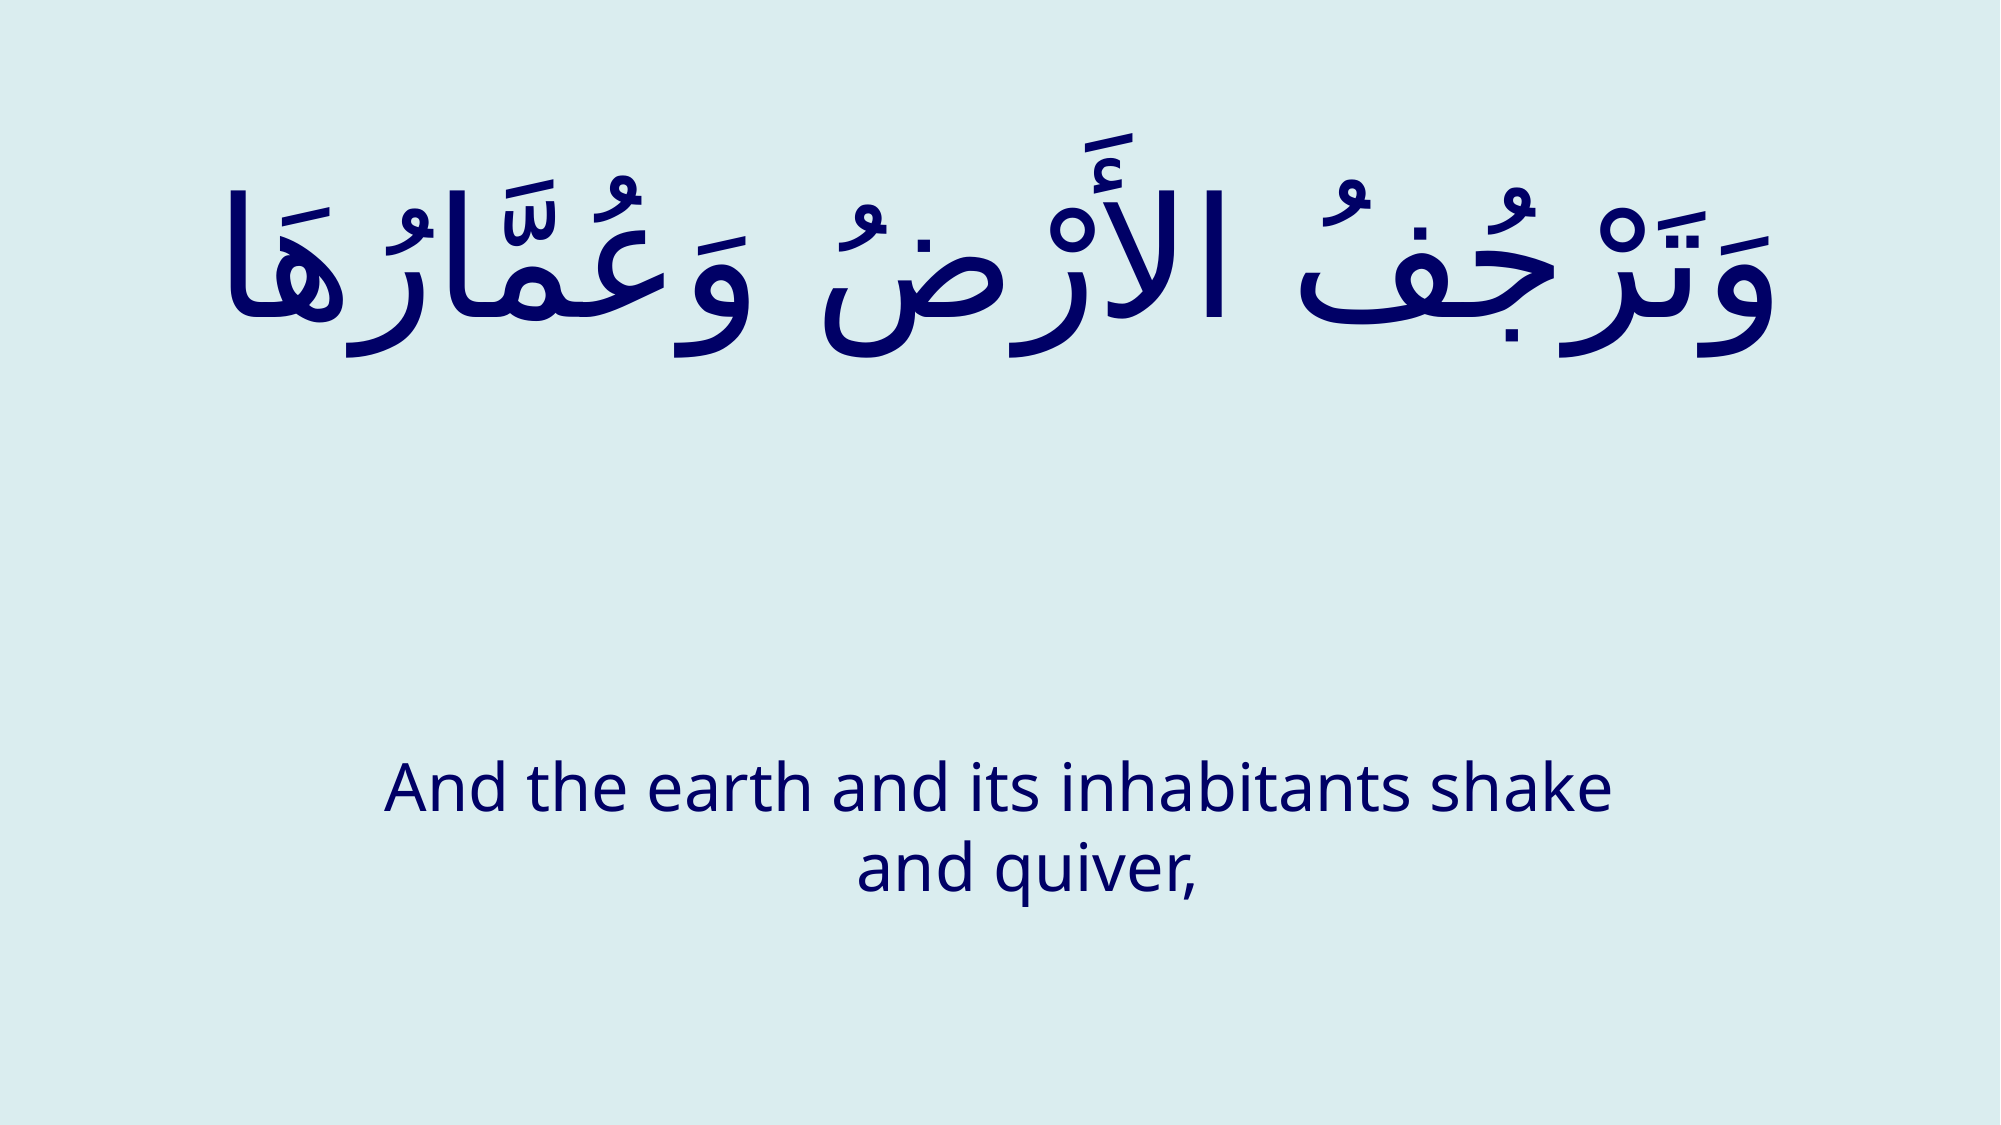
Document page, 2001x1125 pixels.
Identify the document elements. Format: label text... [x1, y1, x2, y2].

list And the earth and its inhabitants shake and quiver, [356, 737, 1644, 1050]
title وَتَرْجُفُ الأَرْضُ وَعُمَّارُهَا [0, 200, 2000, 388]
